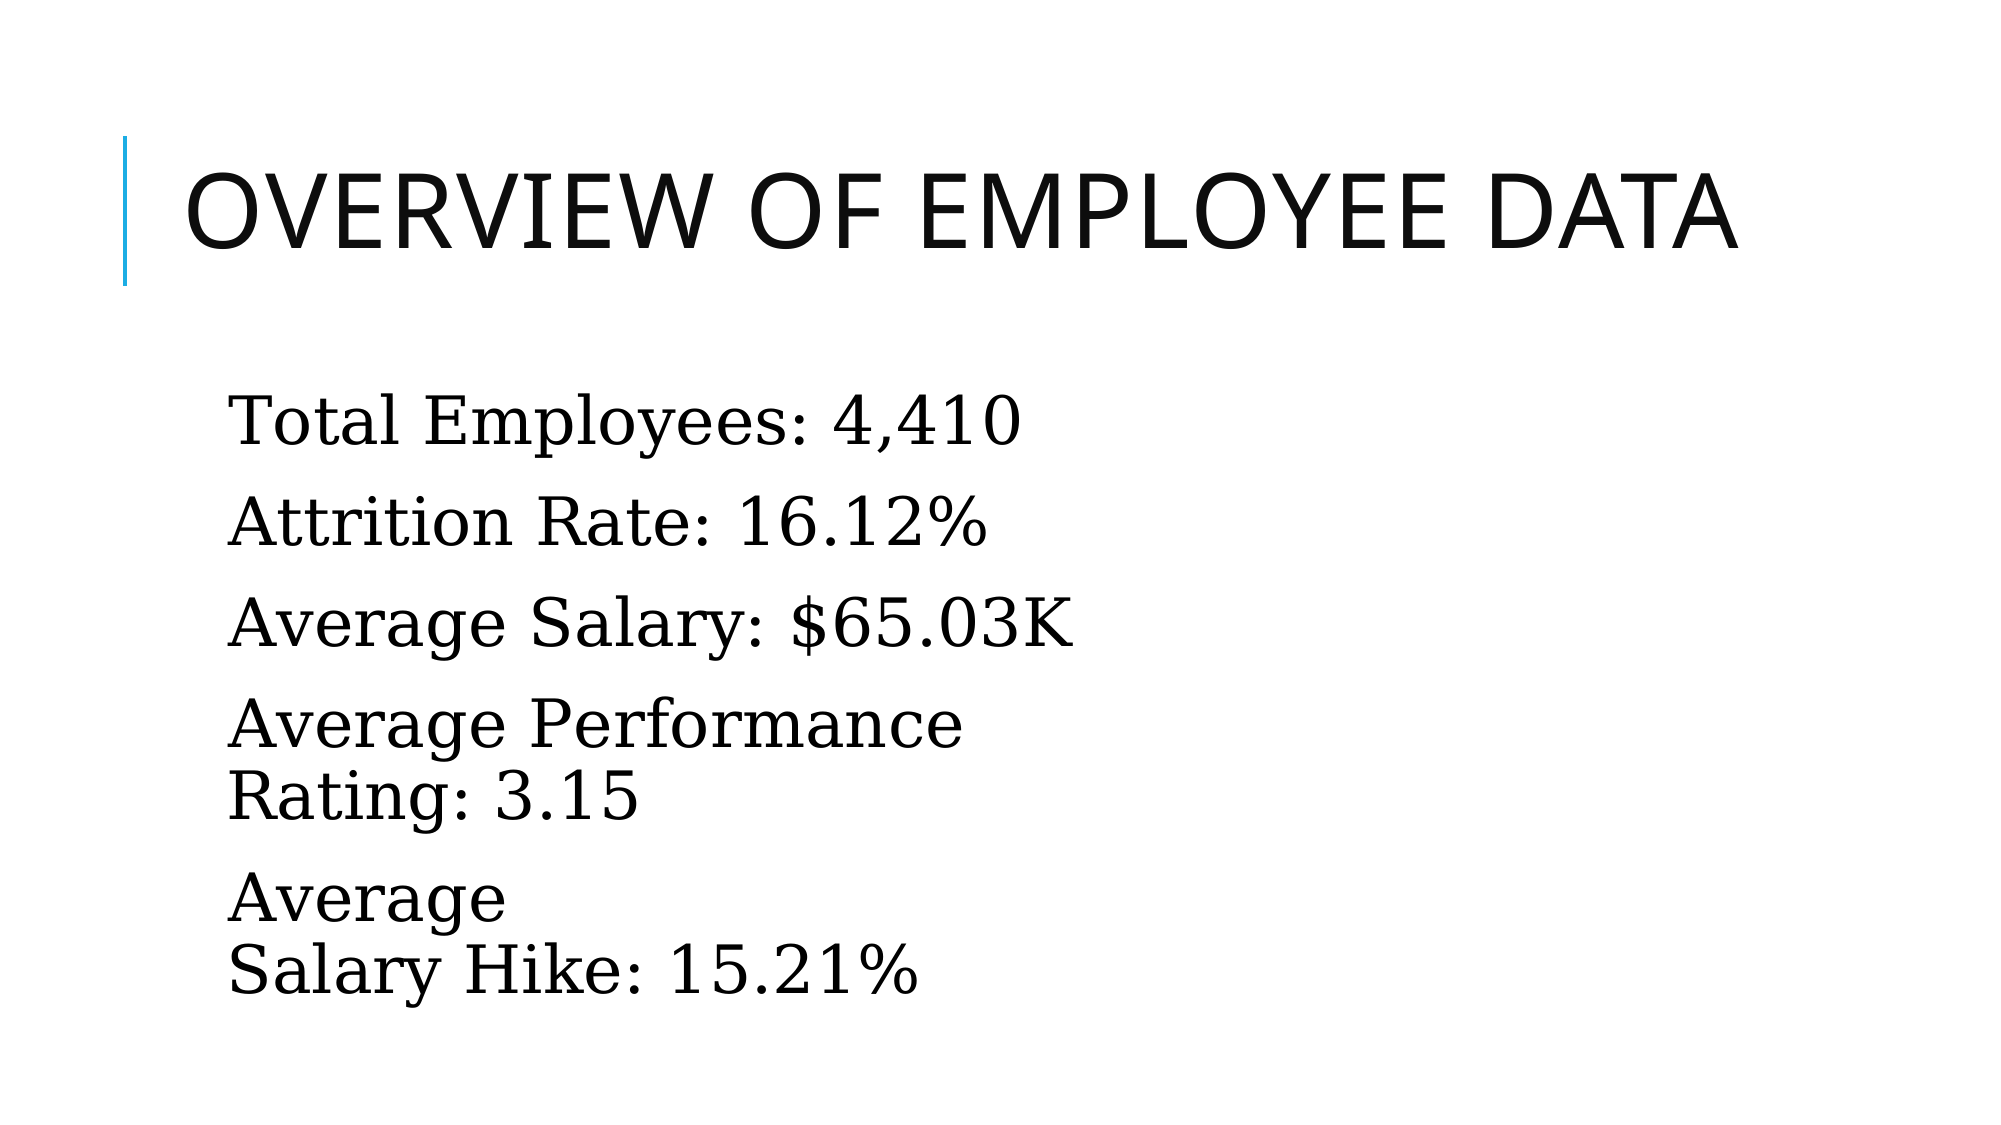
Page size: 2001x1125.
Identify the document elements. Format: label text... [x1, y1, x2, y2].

title Overview of Employee Data [168, 96, 1763, 342]
list Total Employees: 4,410 Attrition Rate: 16.12% Average Salary: $65.03K Average Performance Rating: 3.15 Average Salary Hike: 15.21% [203, 379, 1227, 1044]
